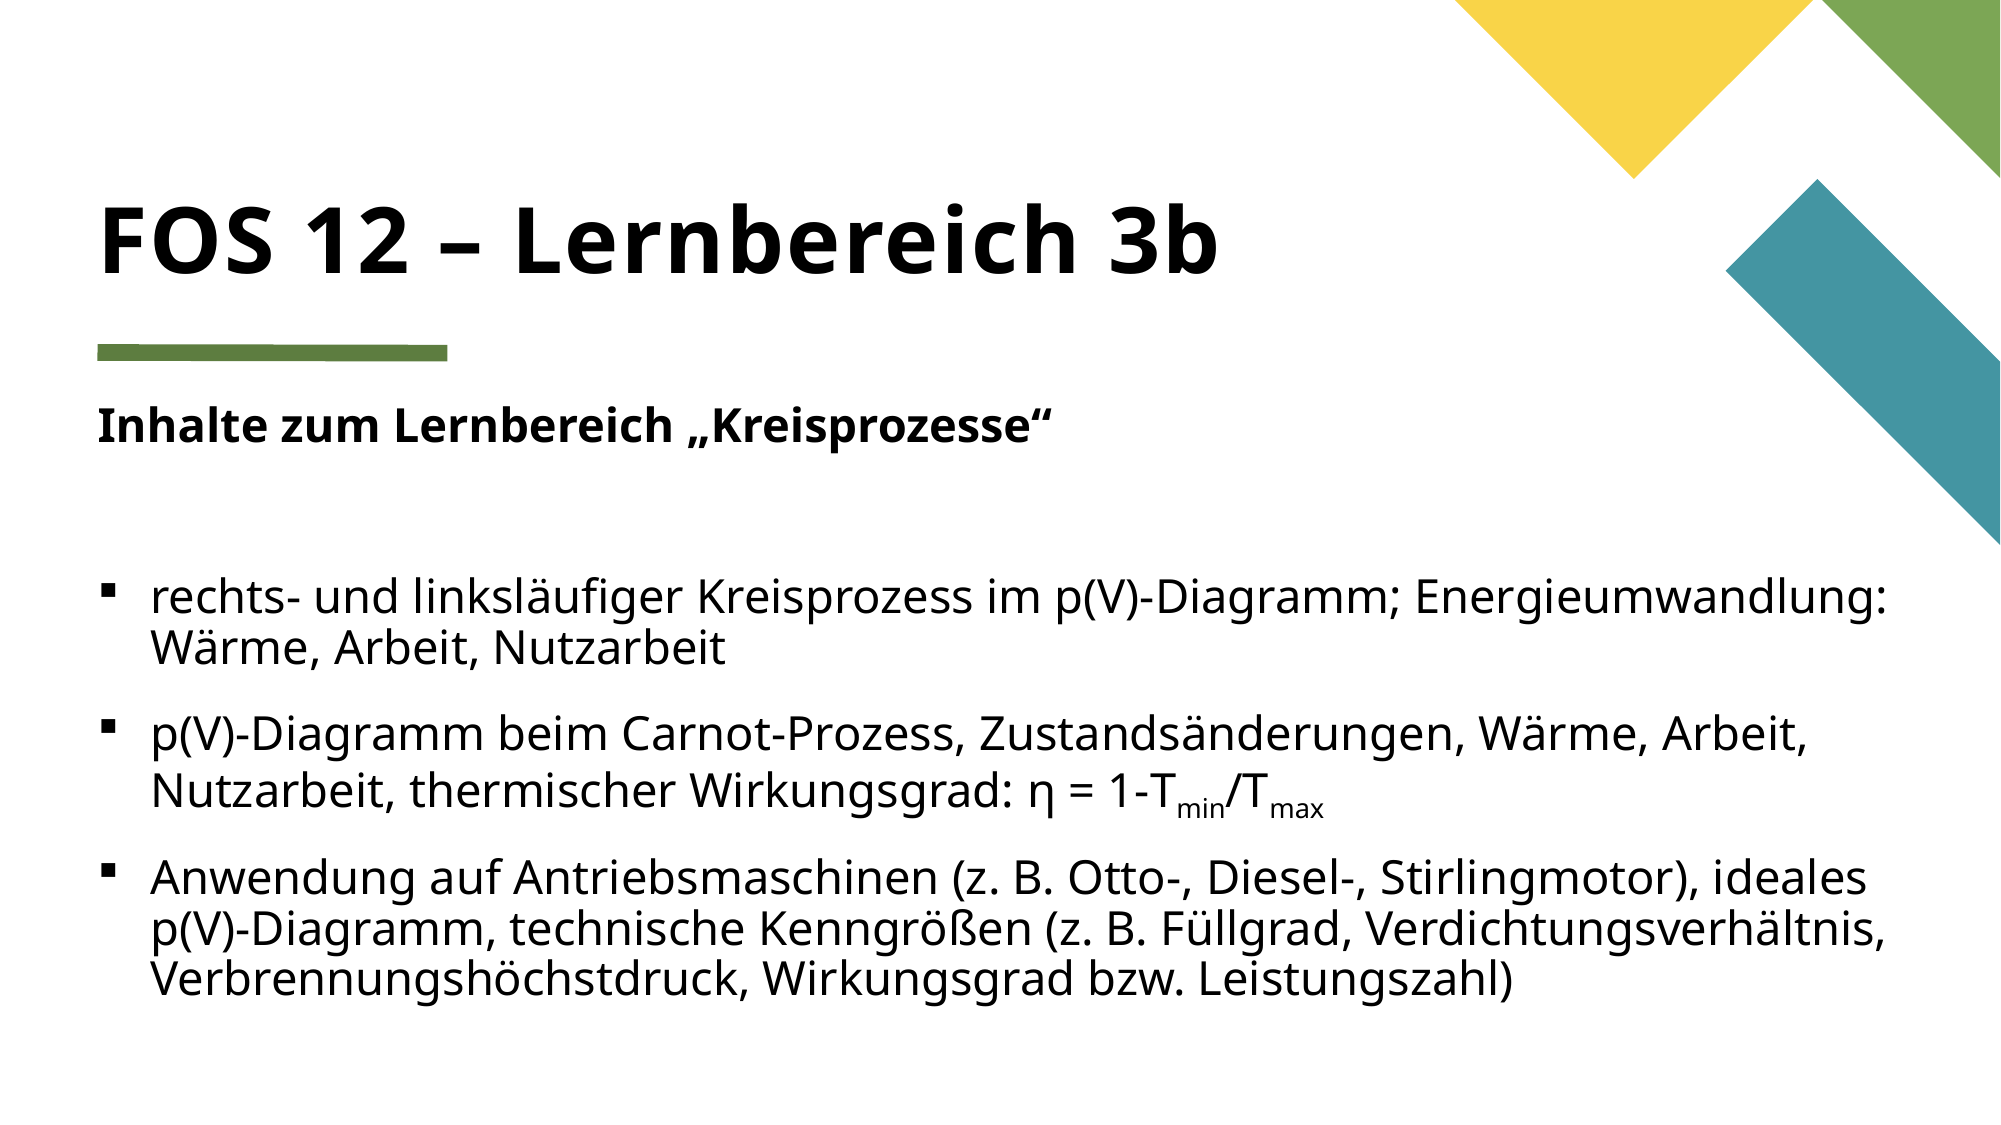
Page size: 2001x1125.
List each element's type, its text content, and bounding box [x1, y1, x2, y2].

title FOS 12 – Lernbereich 3b [97, 45, 1702, 291]
list Inhalte zum Lernbereich „Kreisprozesse“ rechts- und linksläufiger Kreisprozess im p(V)-Diagramm; Energieumwandlung: Wärme, Arbeit, Nutzarbeit p(V)-Diagramm beim Carnot-Prozess, Zustandsänderungen, Wärme, Arbeit, Nutzarbeit, thermischer Wirkungsgrad: η = 1-Tmin/Tmax Anwendung auf Antriebsmaschinen (z. B. Otto-, Diesel-, Stirlingmotor), ideales p(V)-Diagramm, technische Kenngrößen (z. B. Füllgrad, Verdichtungsverhältnis, Verbrennungshöchstdruck, Wirkungsgrad bzw. Leistungszahl) [97, 394, 1891, 1030]
